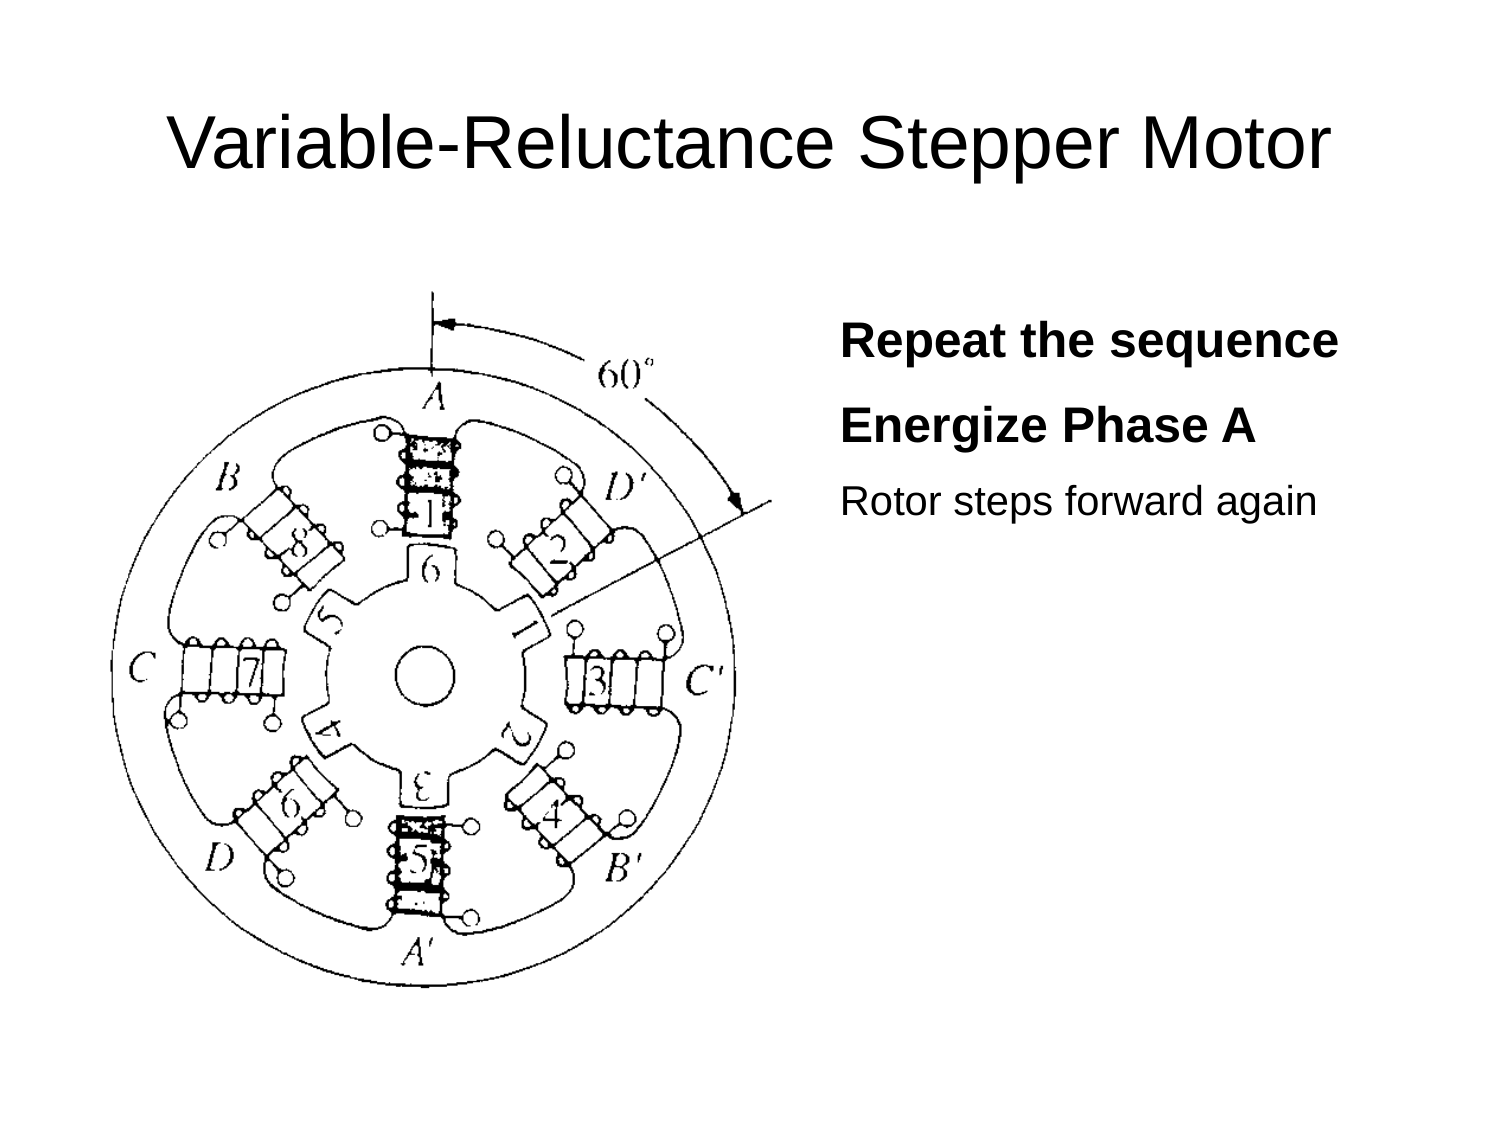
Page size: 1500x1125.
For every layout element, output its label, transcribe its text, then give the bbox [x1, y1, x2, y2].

title Variable-Reluctance Stepper Motor [75, 45, 1425, 233]
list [74, 237, 825, 1001]
text_box Repeat the sequence Energize Phase A Rotor steps forward again [830, 299, 1413, 602]
